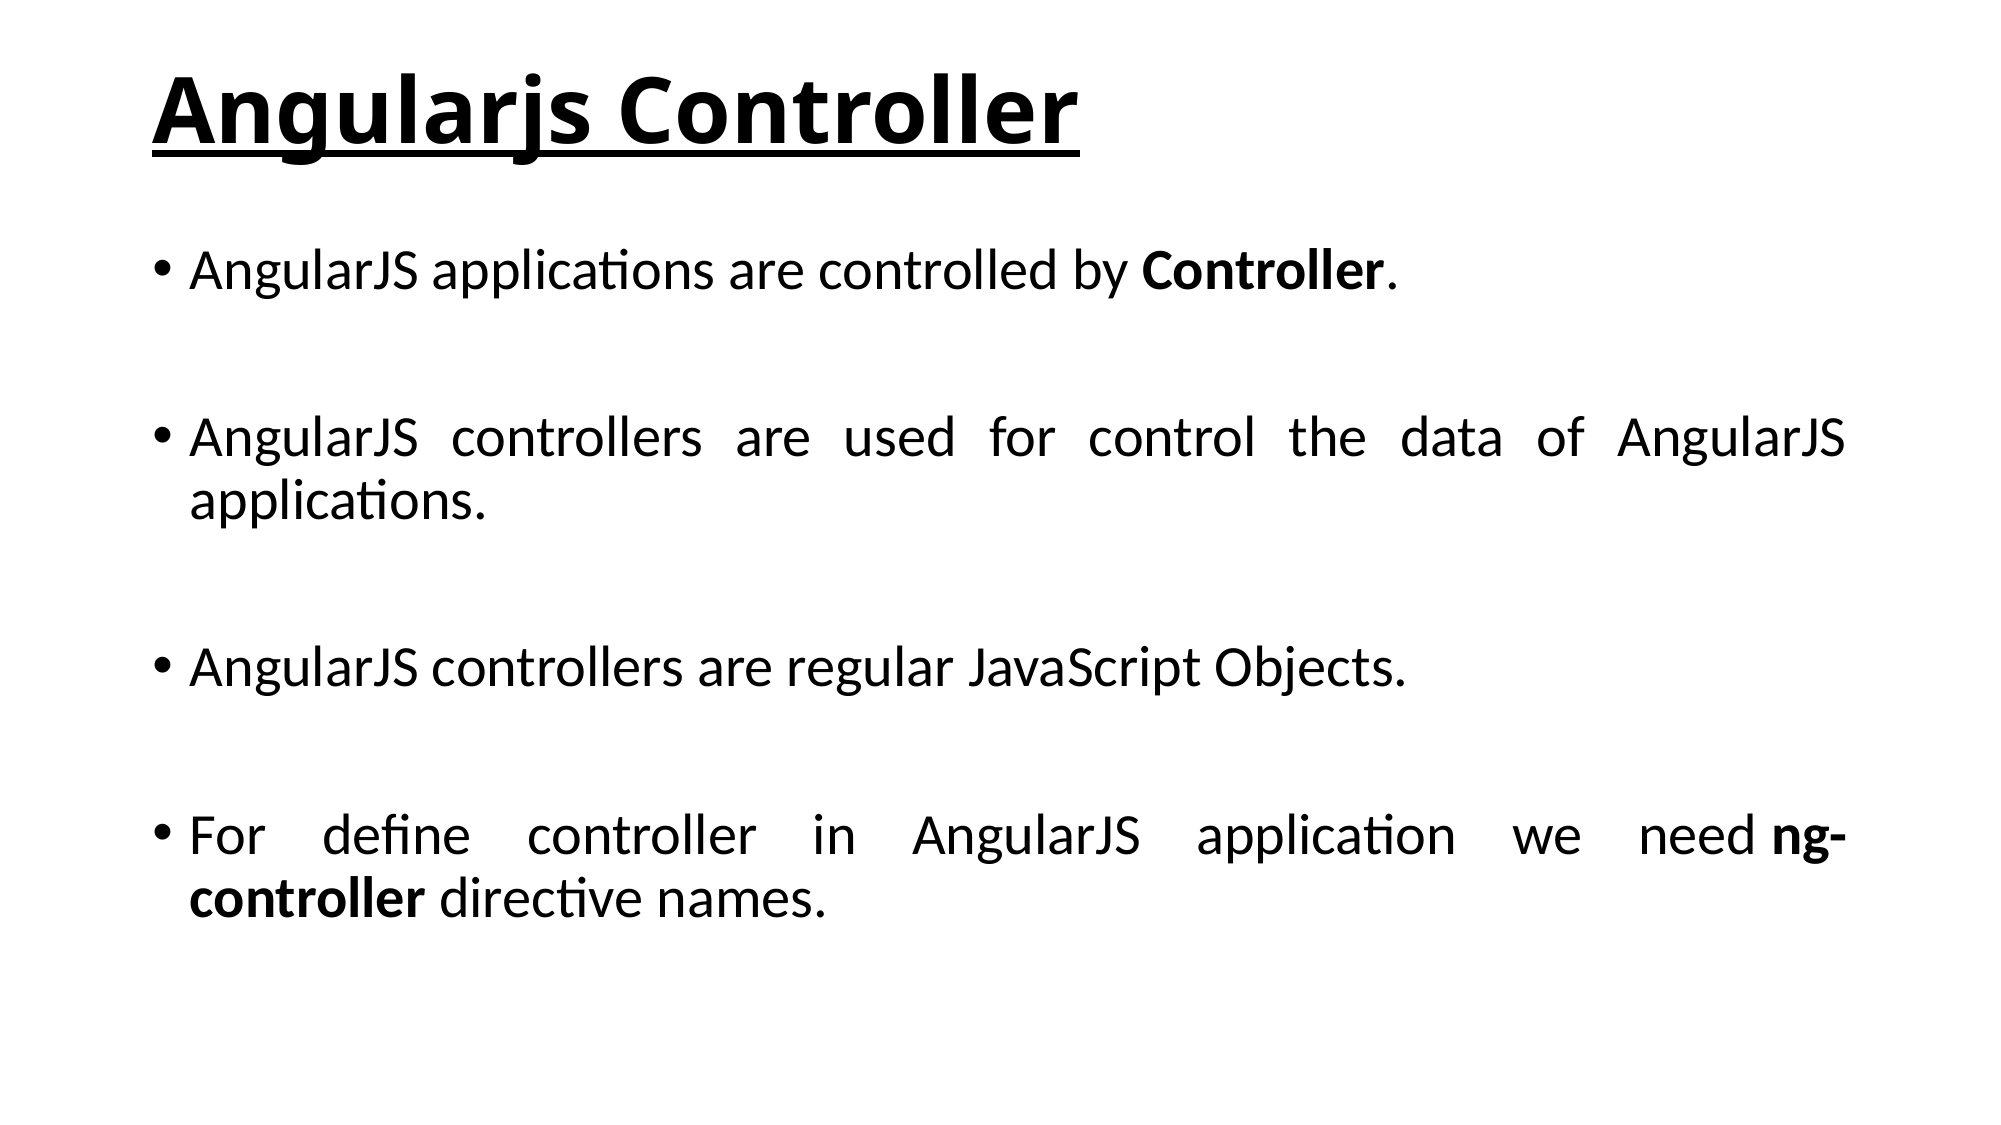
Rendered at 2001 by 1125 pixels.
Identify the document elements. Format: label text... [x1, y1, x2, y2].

title Angularjs Controller [137, 59, 1863, 231]
list AngularJS applications are controlled by Controller. AngularJS controllers are used for control the data of AngularJS applications. AngularJS controllers are regular JavaScript Objects. For define controller in AngularJS application we need ng-controller directive names. [137, 231, 1863, 1014]
